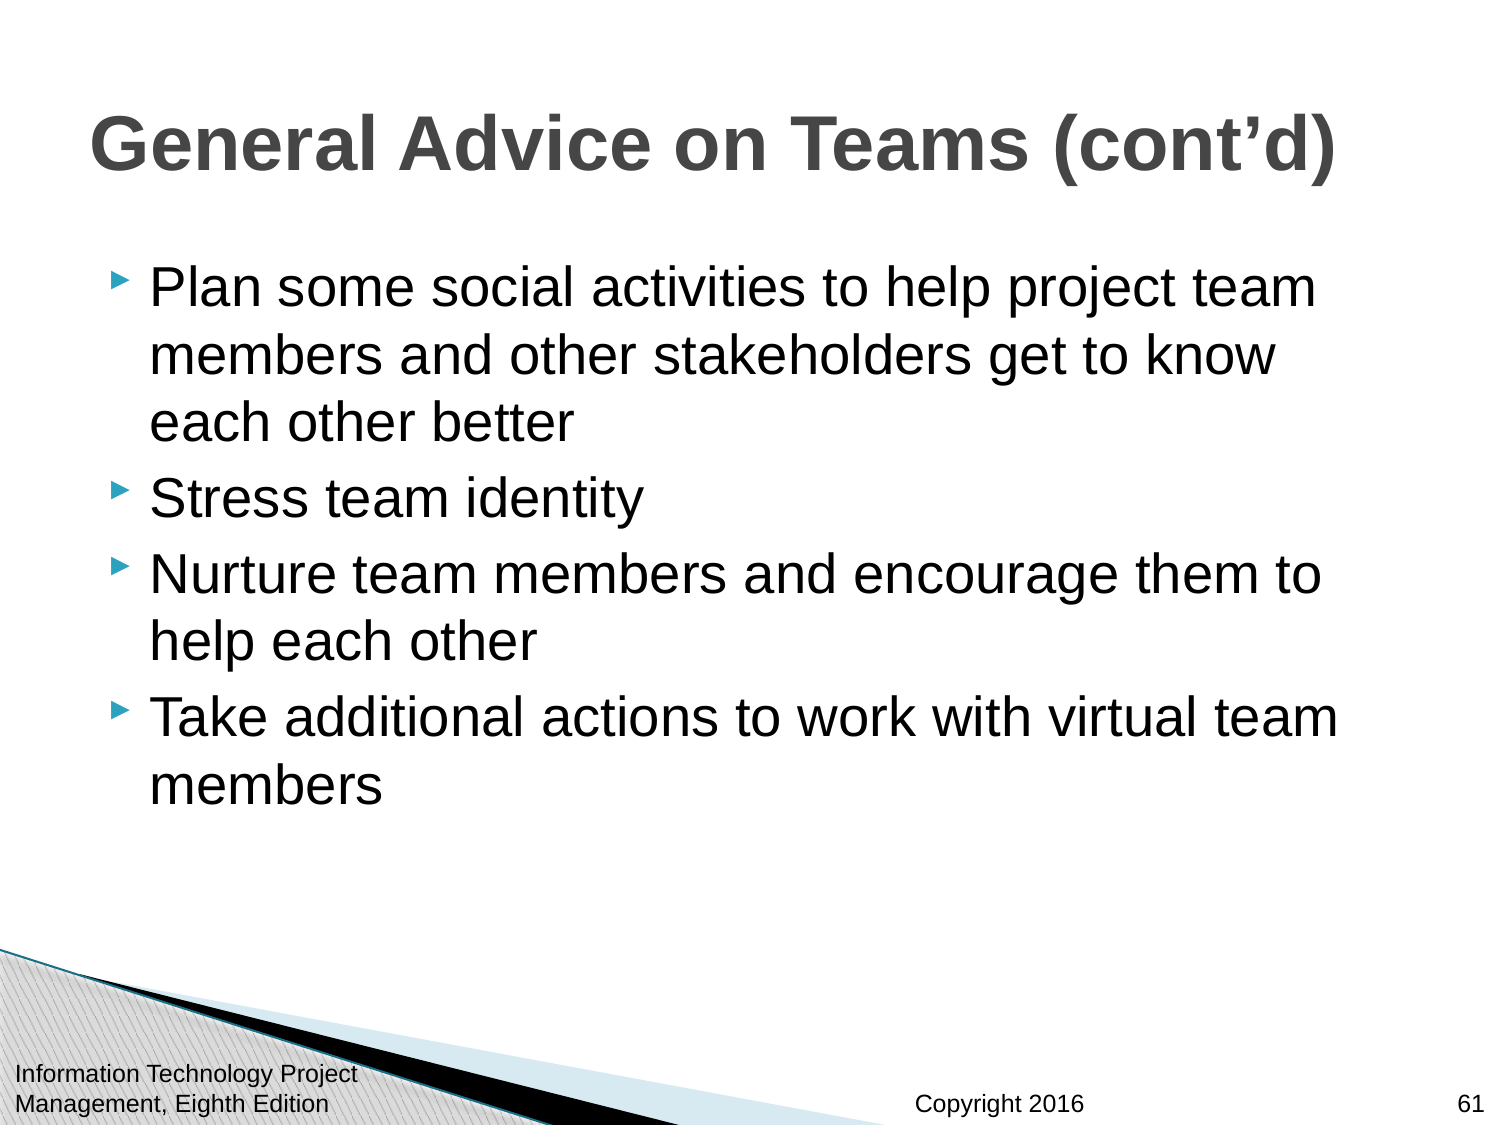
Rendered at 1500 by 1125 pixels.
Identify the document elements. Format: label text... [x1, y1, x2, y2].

footer Information Technology Project Management, Eighth Edition [0, 1065, 425, 1125]
list Plan some social activities to help project team members and other stakeholders get to know each other better Stress team identity Nurture team members and encourage them to help each other Take additional actions to work with virtual team members [74, 242, 1426, 986]
slide_number 61 [1408, 1065, 1500, 1125]
title General Advice on Teams (cont’d) [75, 45, 1425, 233]
